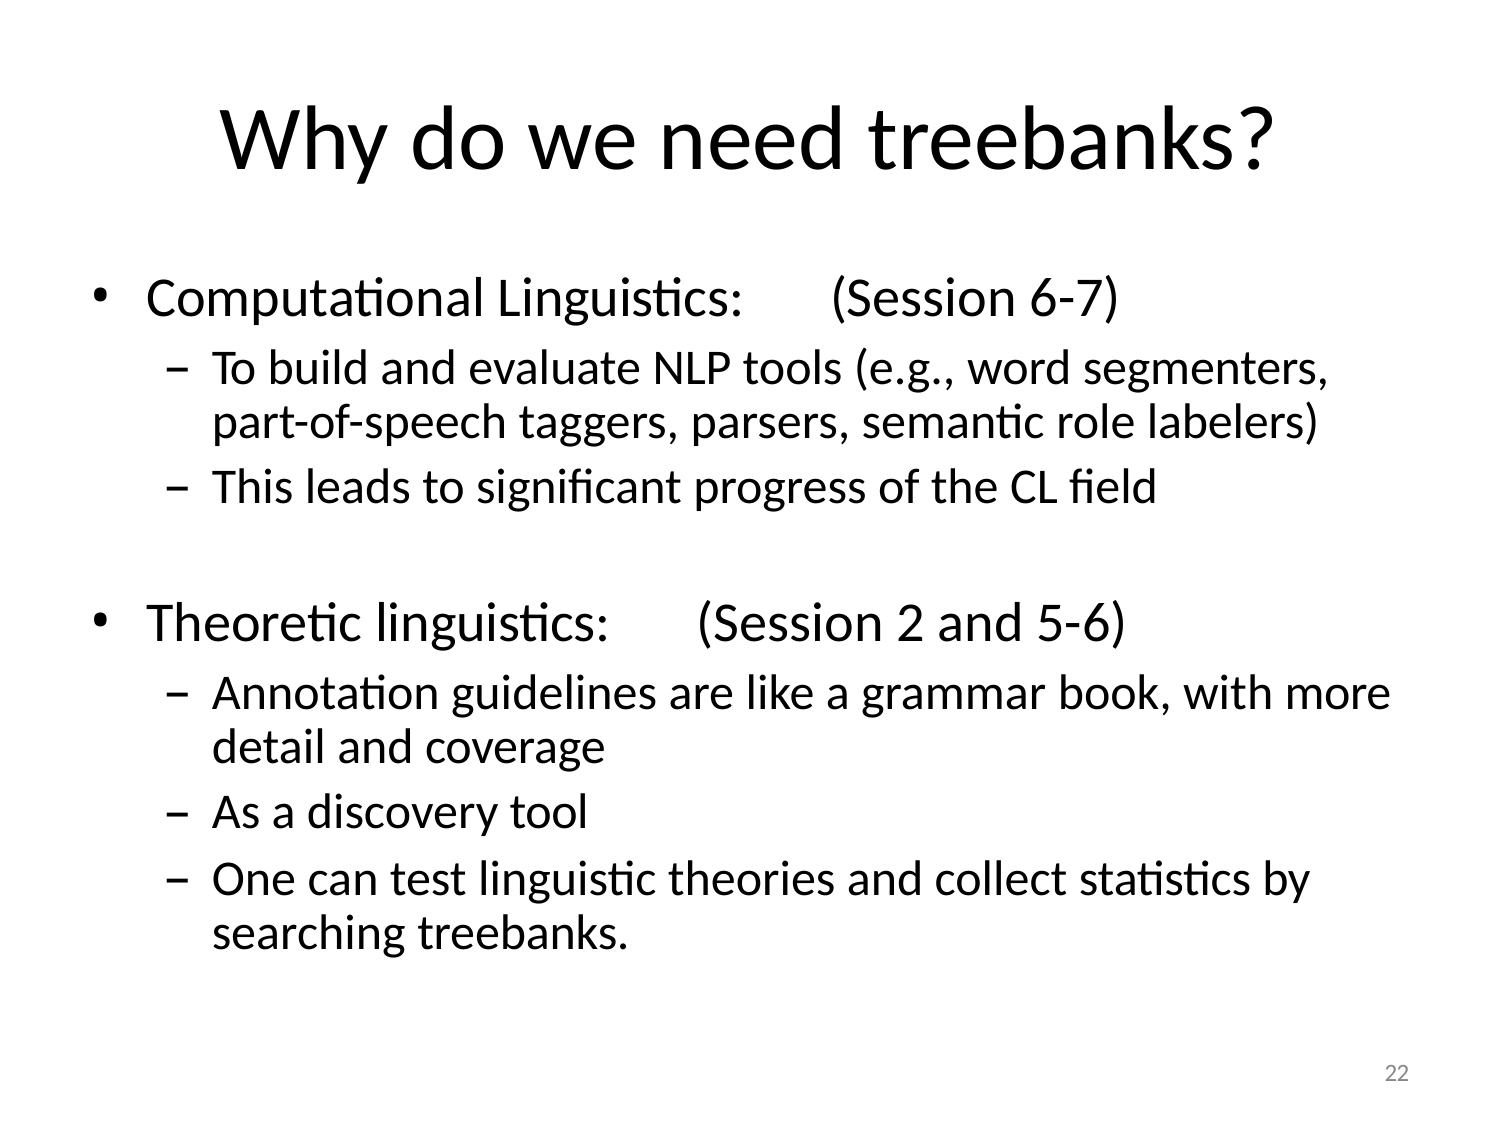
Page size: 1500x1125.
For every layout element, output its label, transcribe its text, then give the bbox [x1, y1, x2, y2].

title Why do we need treebanks? [115, 0, 1385, 250]
text_box Computational Linguistics: (Session 6-7) To build and evaluate NLP tools (e.g., word segmenters, part-of-speech taggers, parsers, semantic role labelers) This leads to significant progress of the CL field Theoretic linguistics: (Session 2 and 5-6) Annotation guidelines are like a grammar book, with more detail and coverage As a discovery tool One can test linguistic theories and collect statistics by searching treebanks. [87, 250, 1394, 960]
slide_number 22 [1378, 1060, 1419, 1125]
